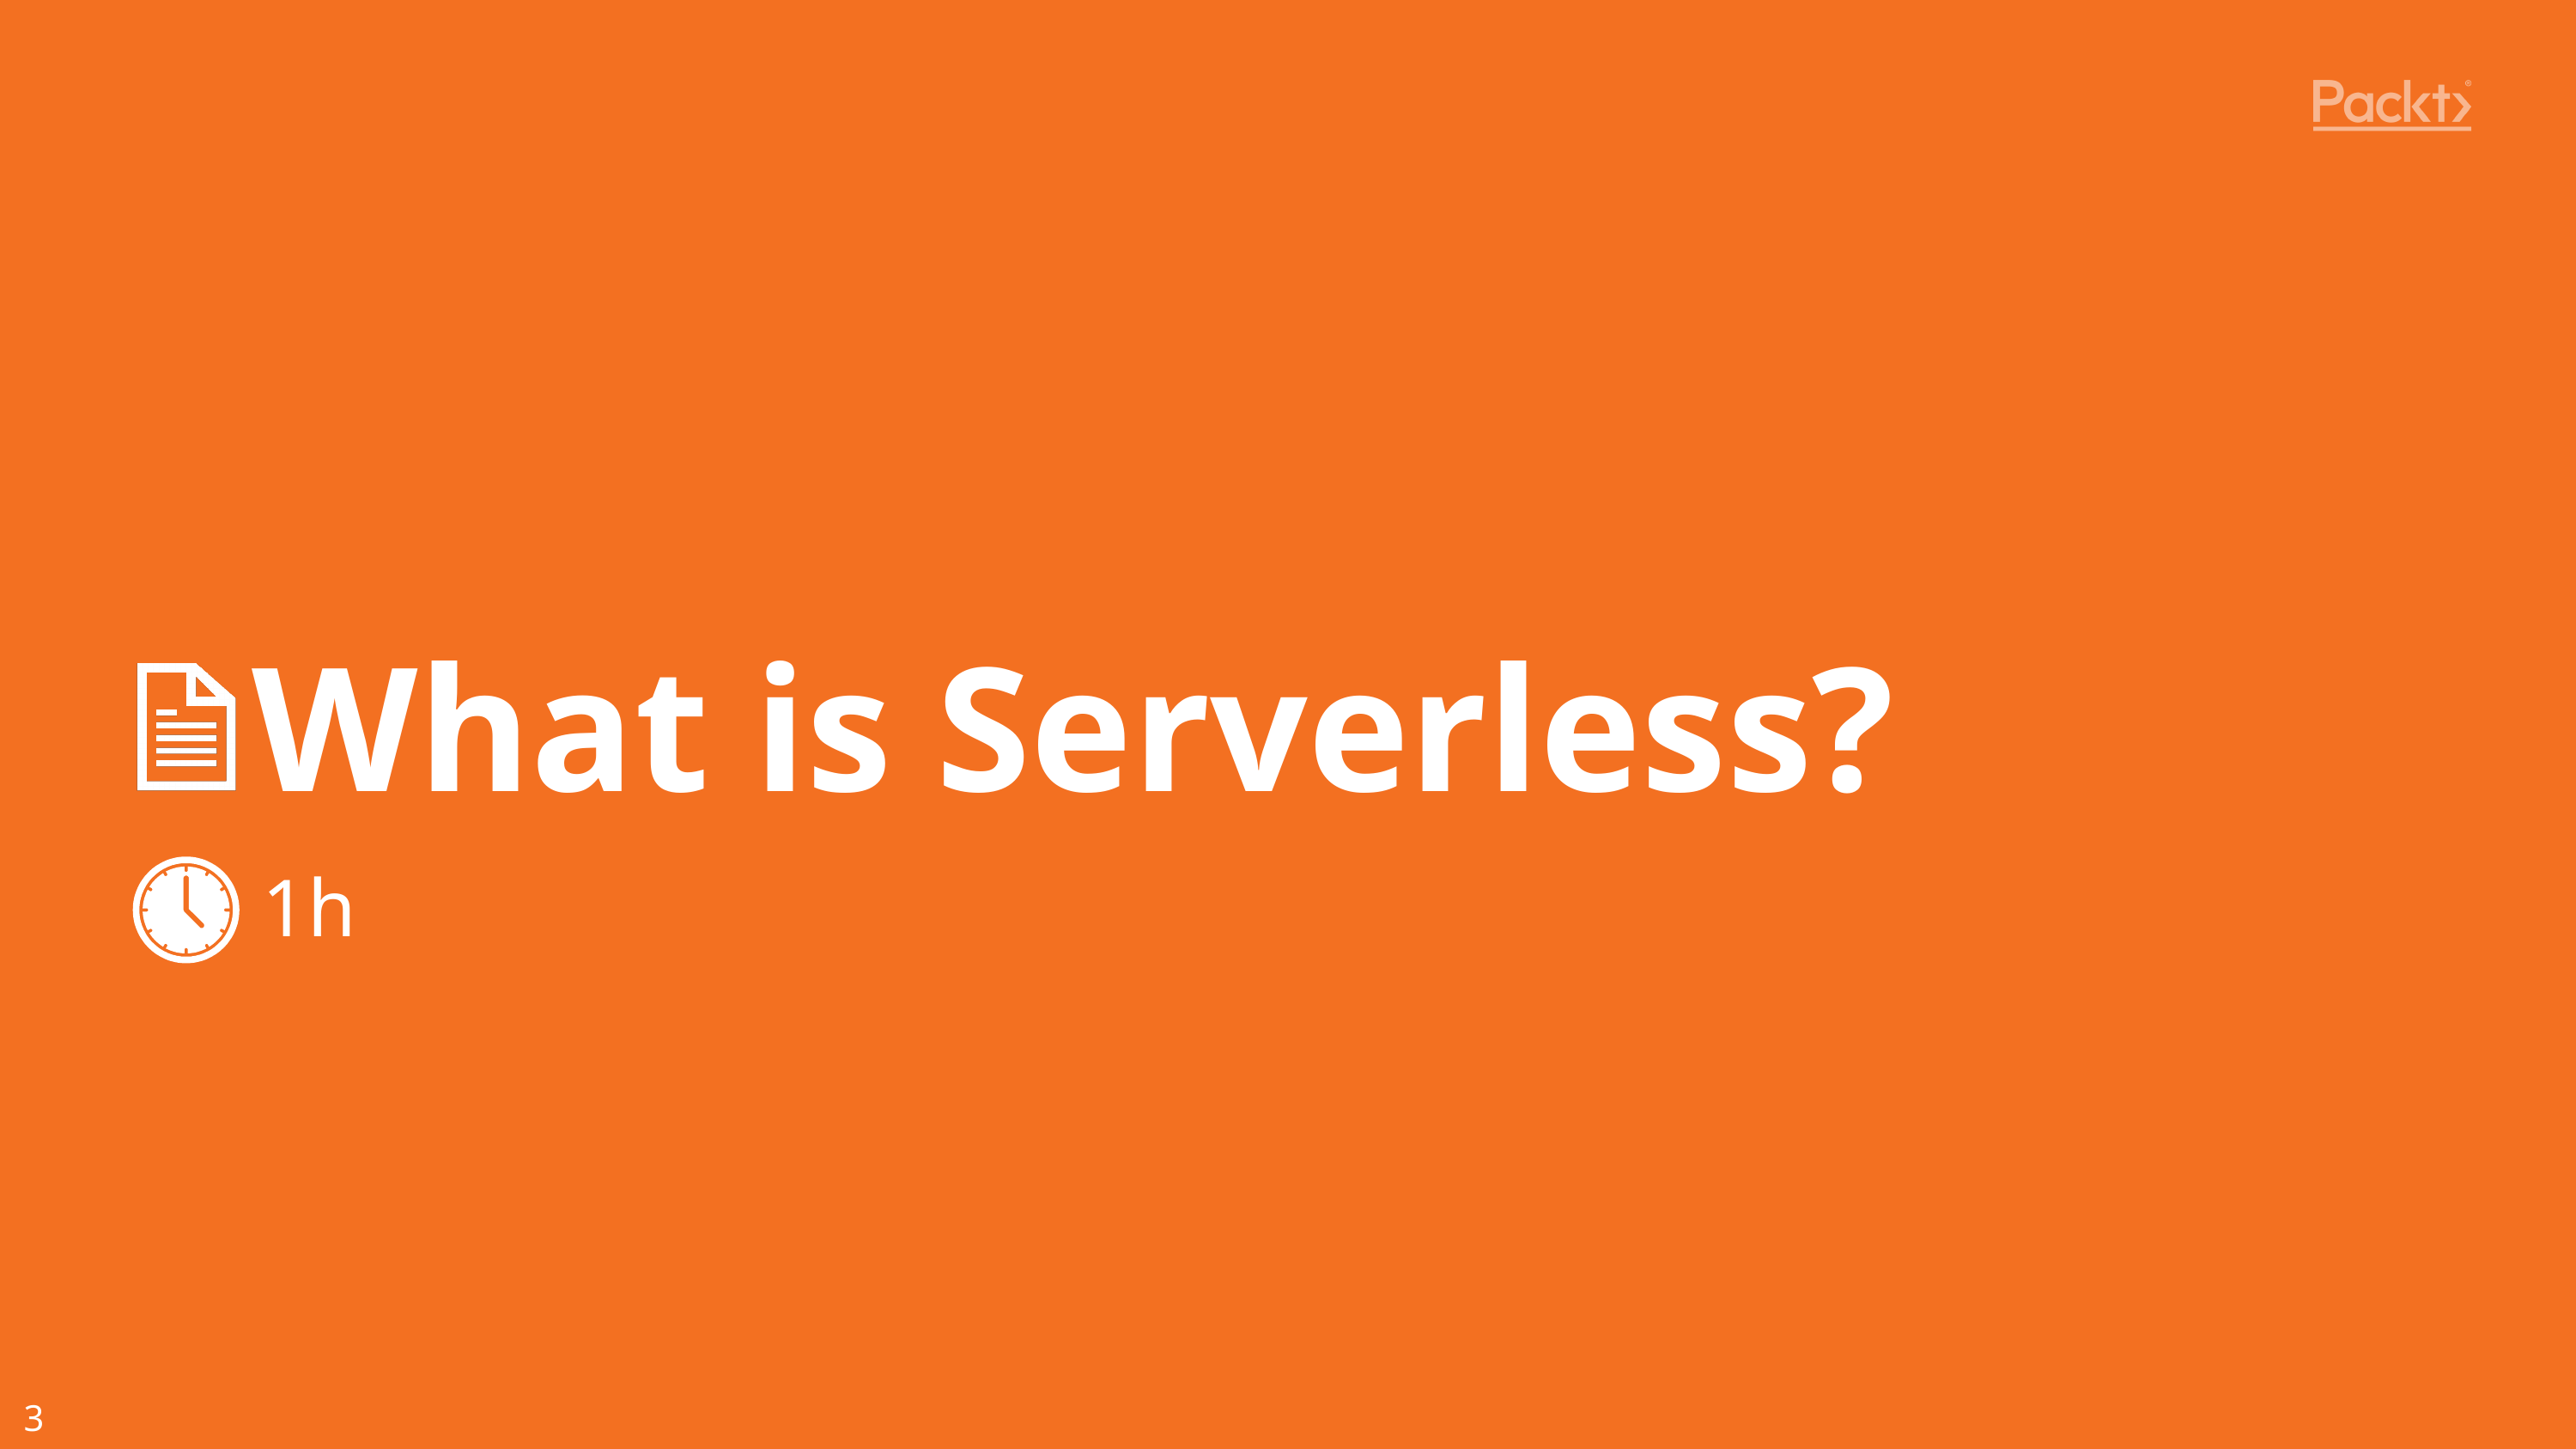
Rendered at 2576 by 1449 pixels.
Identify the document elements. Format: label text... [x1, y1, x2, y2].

text_box 3 [0, 1388, 69, 1446]
title What is Serverless? [239, 610, 2427, 839]
picture [110, 650, 239, 803]
subtitle 1h [249, 844, 2427, 967]
picture [2305, 76, 2480, 135]
